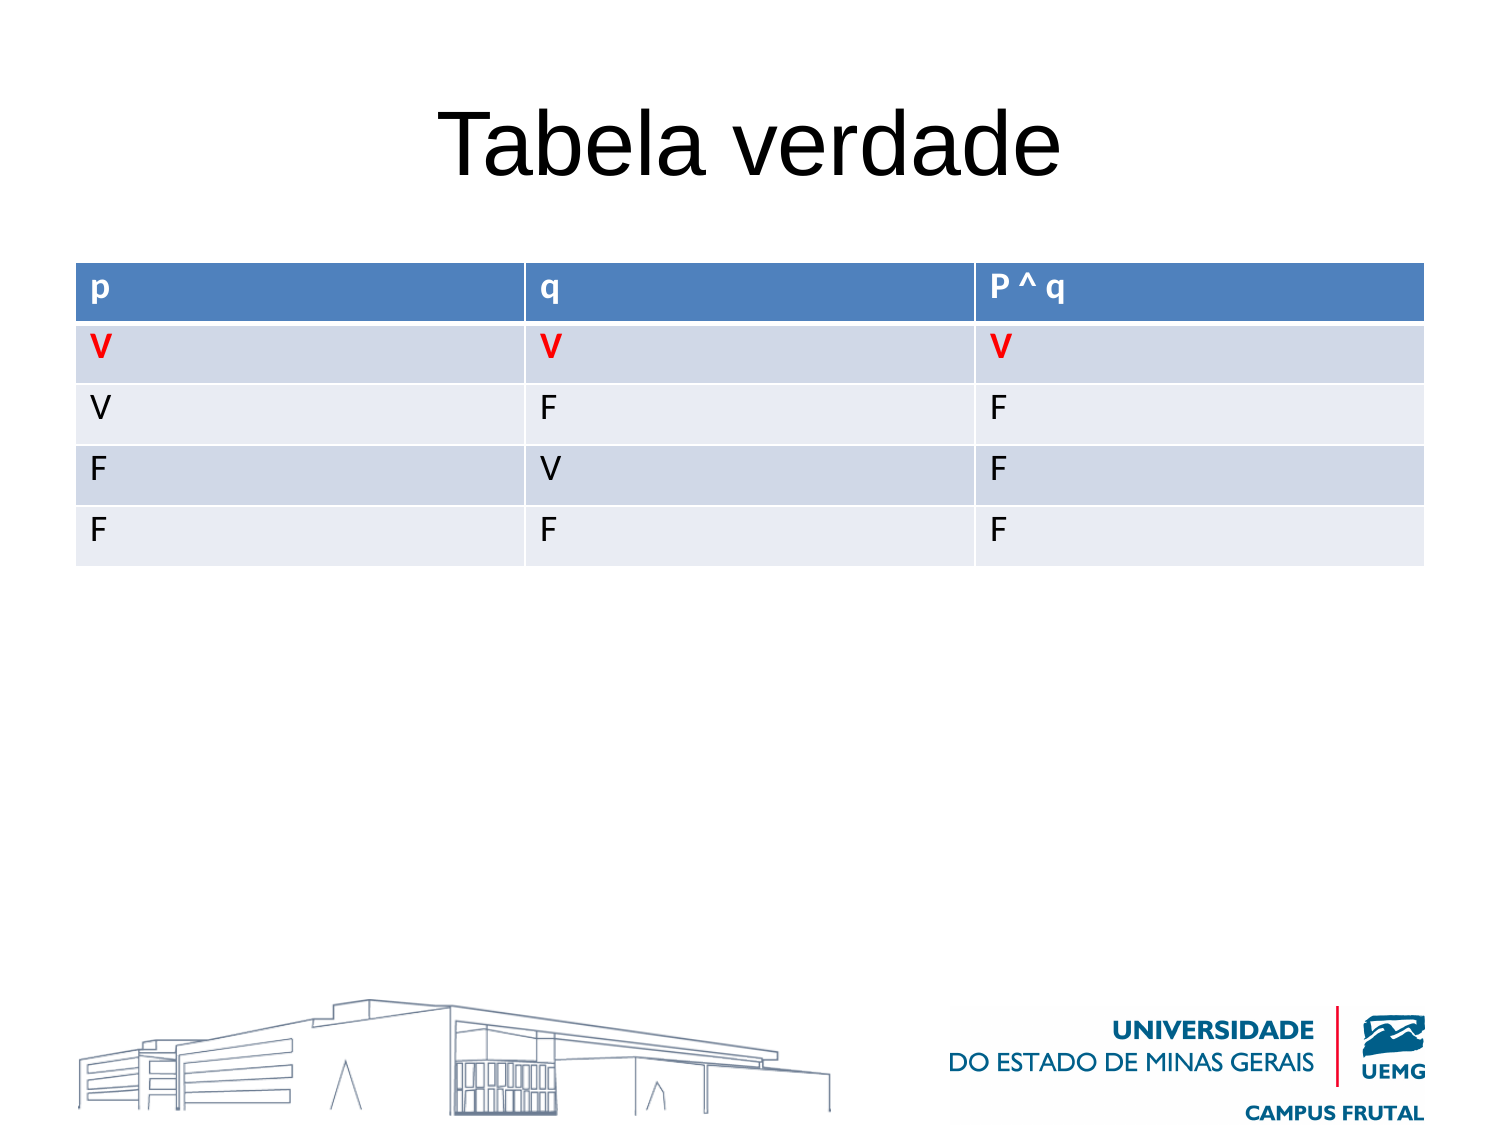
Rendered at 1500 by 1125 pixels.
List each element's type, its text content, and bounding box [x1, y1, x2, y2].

picture [78, 999, 831, 1116]
table_cell V [76, 326, 524, 383]
table_cell V [76, 385, 524, 444]
picture [1371, 1020, 1416, 1030]
table_header P ^ q [976, 263, 1424, 321]
table_cell V [976, 326, 1424, 383]
picture [1391, 1028, 1410, 1038]
table_cell F [976, 385, 1424, 444]
table_cell F [76, 507, 524, 566]
table_cell F [976, 507, 1424, 566]
table_cell V [526, 446, 974, 505]
title Tabela verdade [75, 45, 1425, 233]
table_header q [526, 263, 974, 321]
picture [1415, 1067, 1425, 1075]
table_header p [76, 263, 524, 321]
picture [950, 1006, 1425, 1125]
table_cell F [976, 446, 1424, 505]
picture [953, 1056, 963, 1068]
table_cell F [76, 446, 524, 505]
table_cell F [526, 385, 974, 444]
table_cell V [526, 326, 974, 383]
table_cell F [526, 507, 974, 566]
